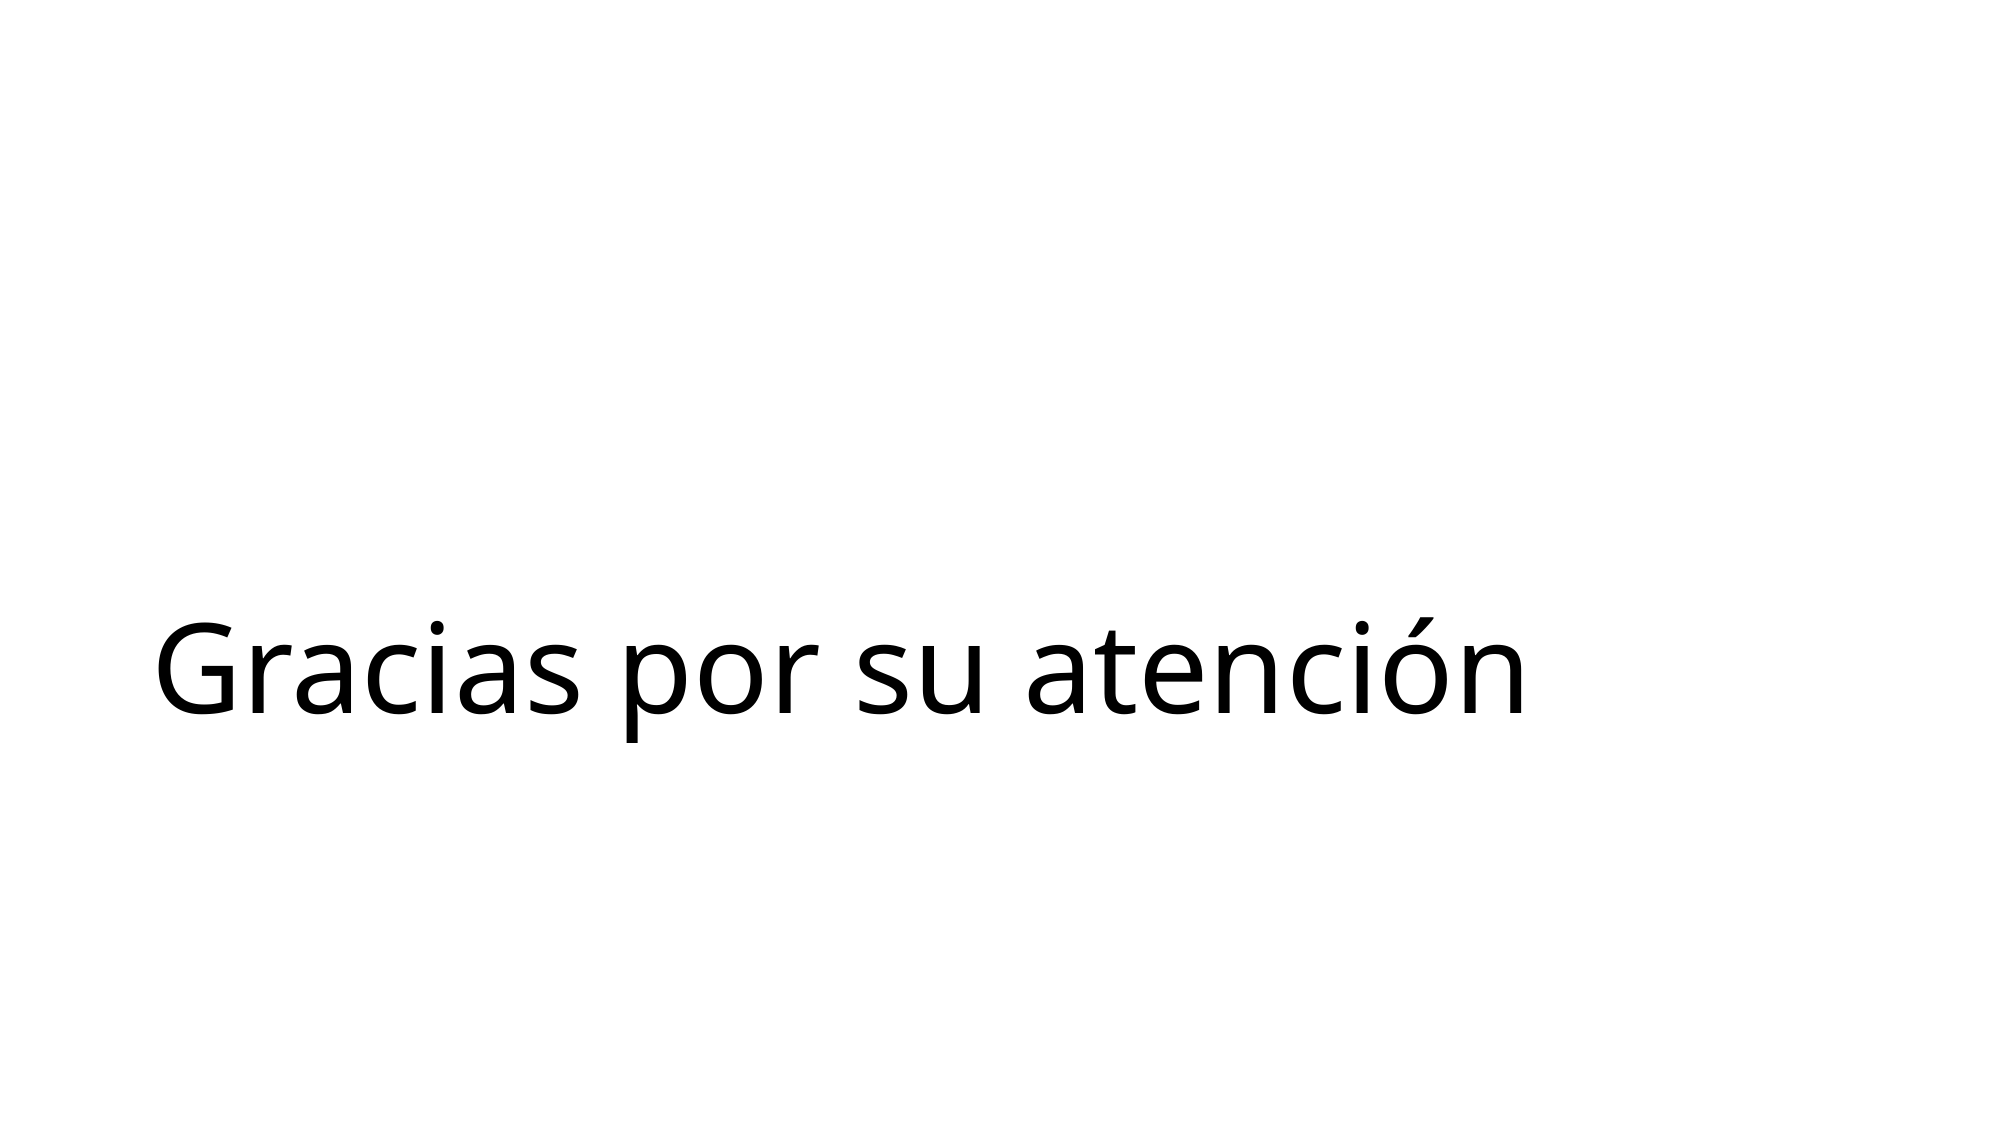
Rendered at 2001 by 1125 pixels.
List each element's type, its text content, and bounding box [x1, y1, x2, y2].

title Gracias por su atención [136, 280, 1862, 749]
